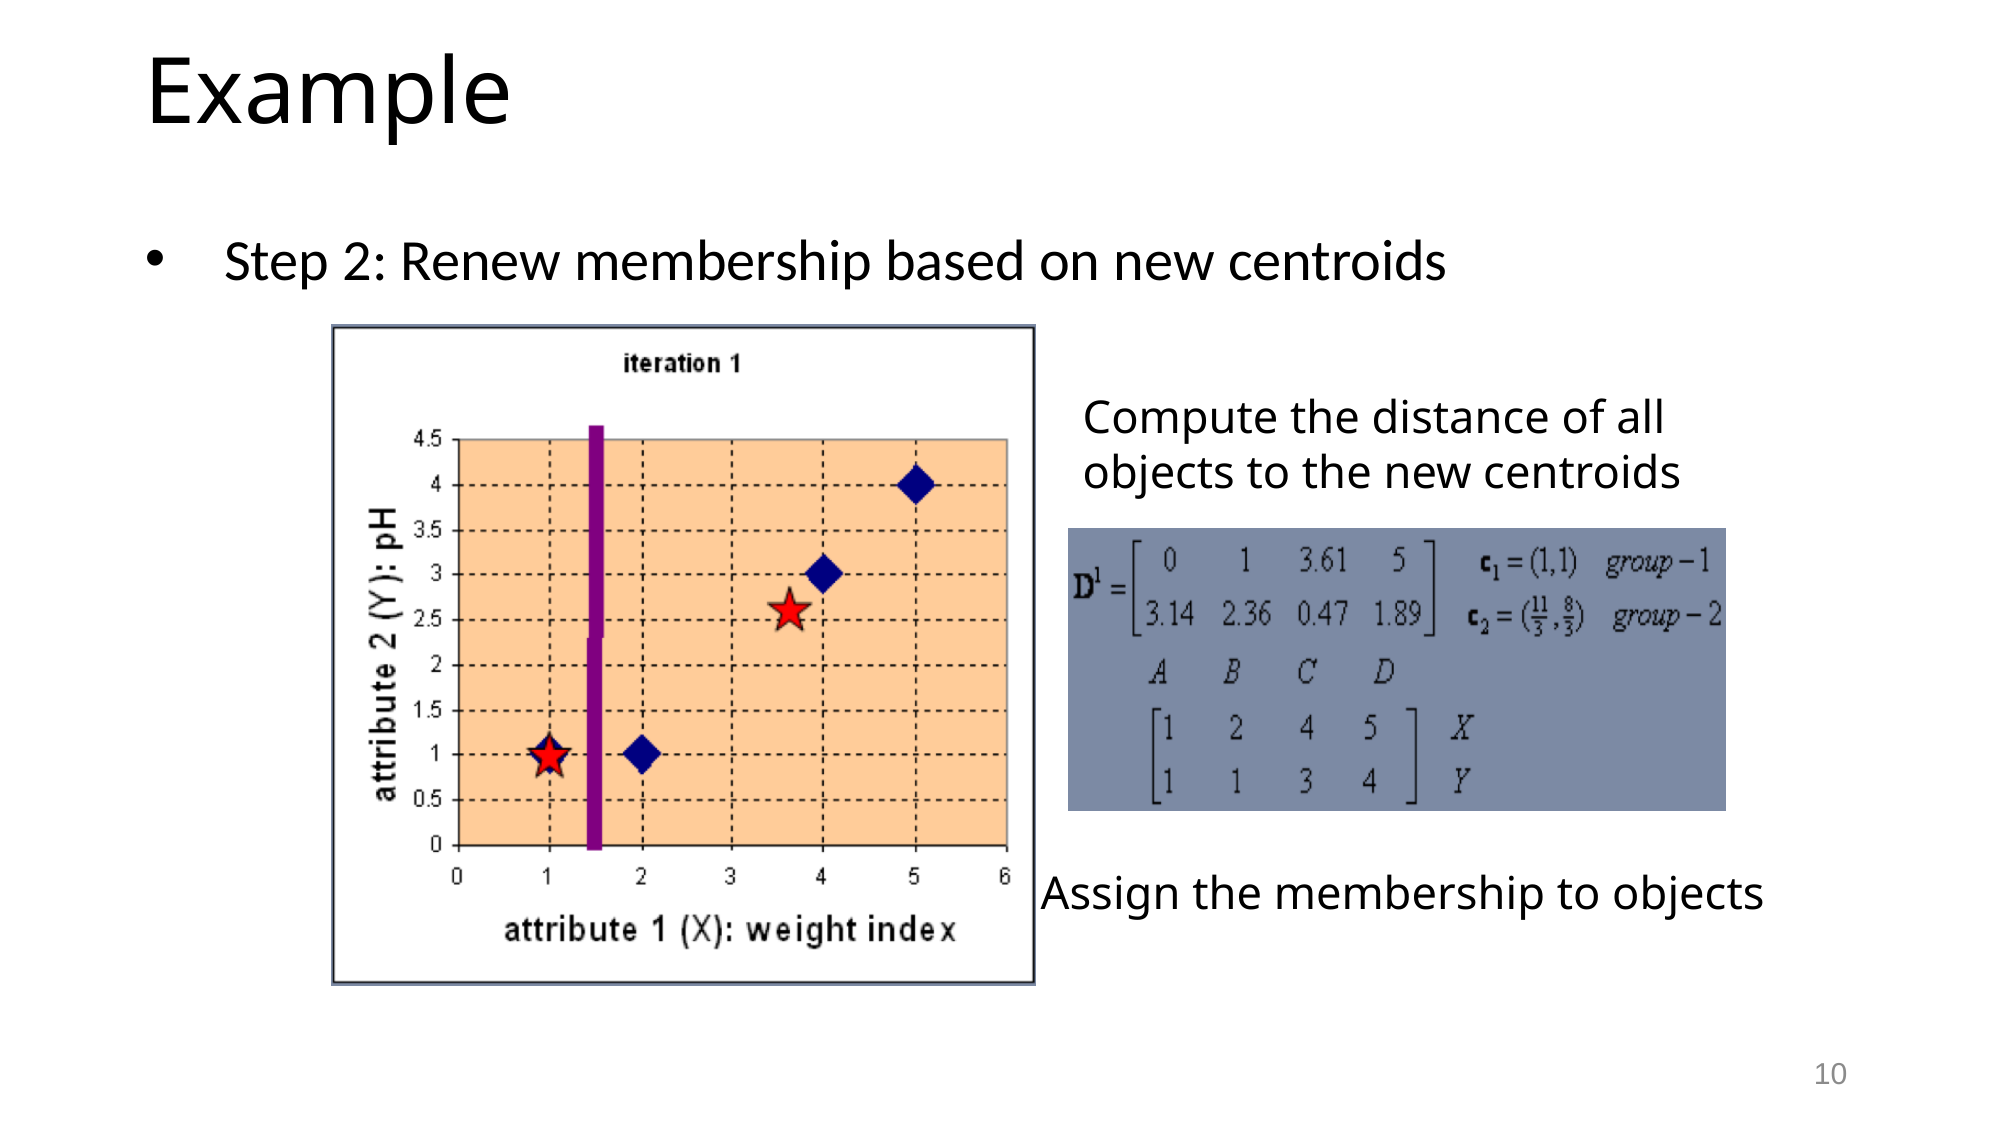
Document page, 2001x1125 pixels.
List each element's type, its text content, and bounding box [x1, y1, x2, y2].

text_box Assign the membership to objects [1036, 857, 1780, 927]
slide_number 10 [1412, 1042, 1863, 1103]
title Example [129, 0, 1737, 188]
list Step 2: Renew membership based on new centroids [129, 222, 1617, 1073]
picture [331, 324, 1036, 987]
picture [1067, 528, 1726, 811]
text_box Compute the distance of all objects to the new centroids [1067, 381, 1701, 505]
